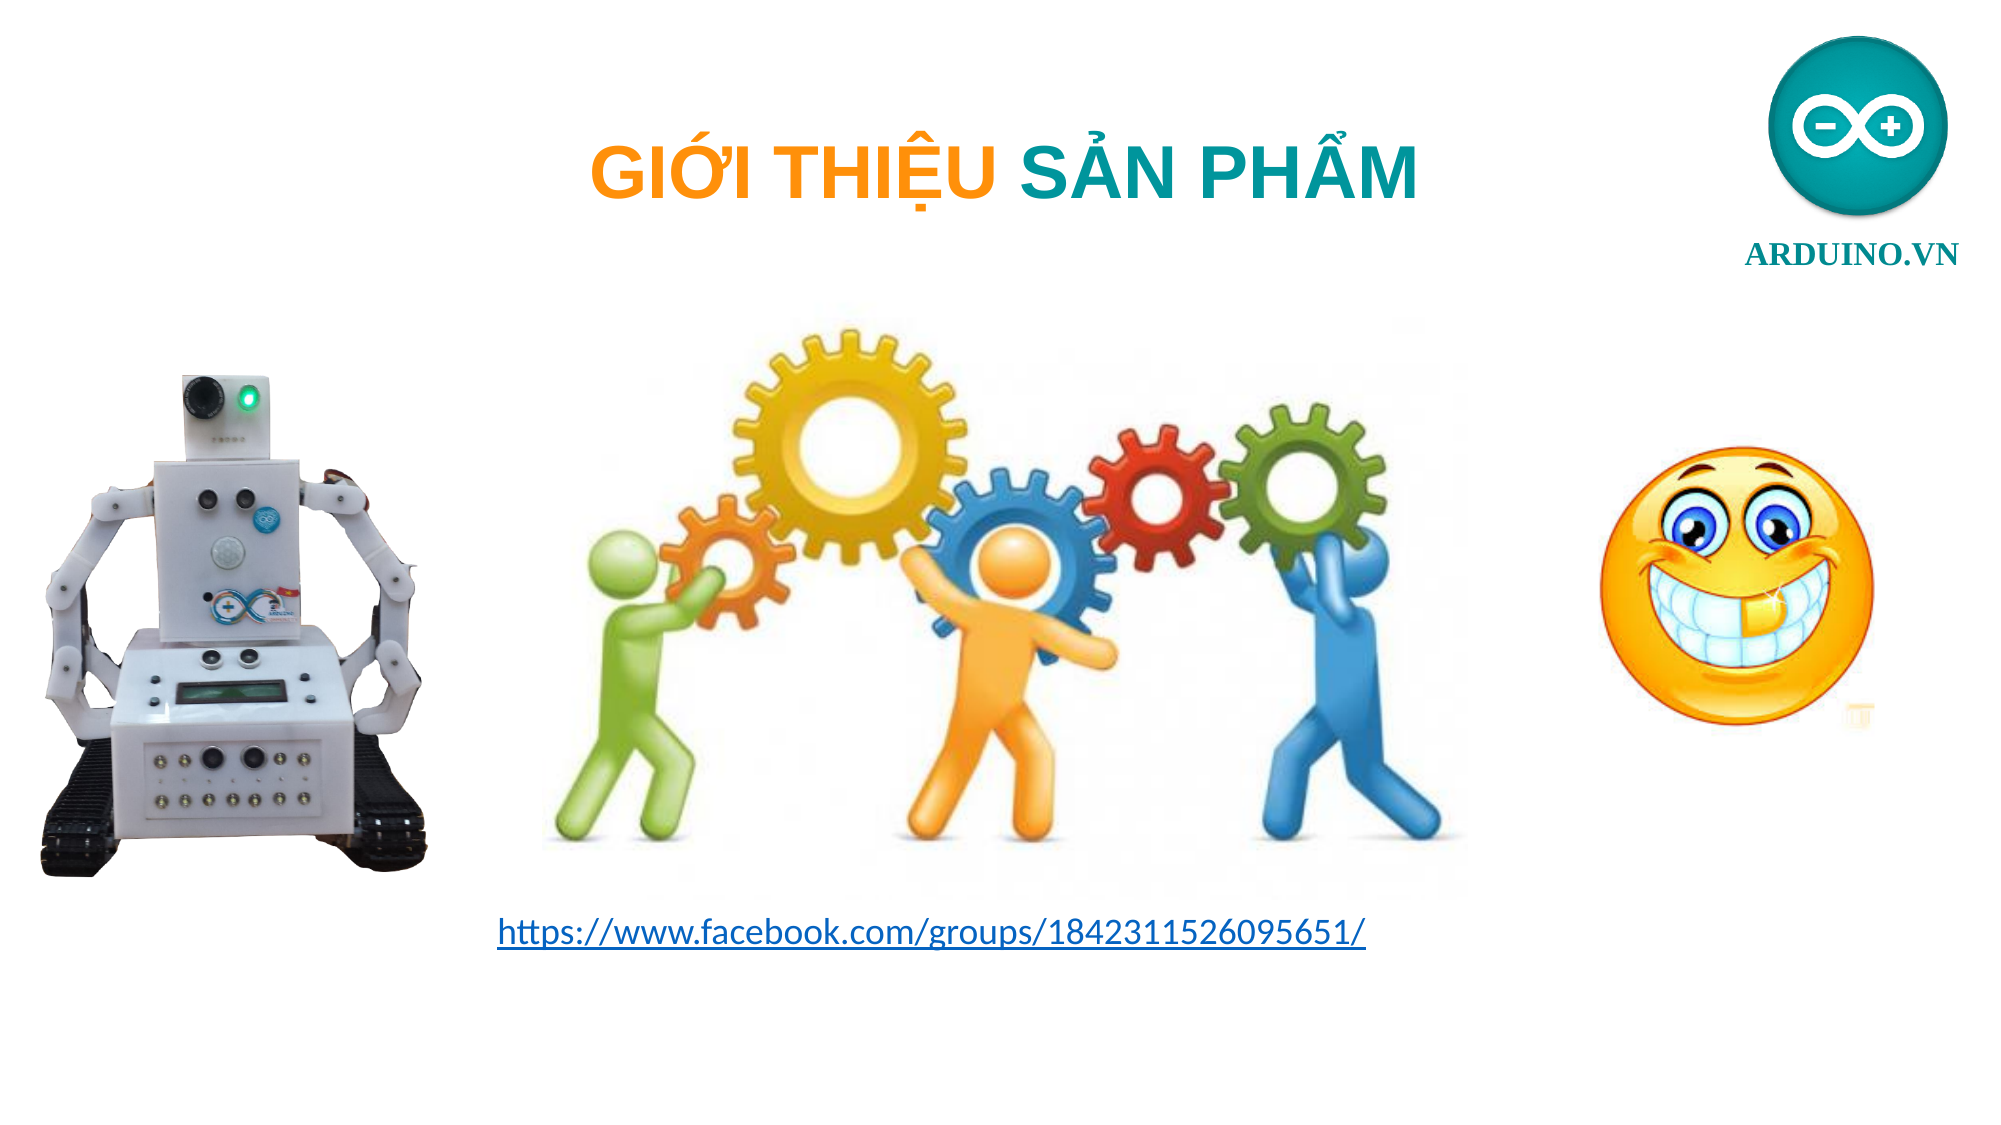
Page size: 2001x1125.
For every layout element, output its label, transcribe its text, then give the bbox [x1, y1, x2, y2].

picture [1760, 29, 1956, 225]
text_box Giới thiệu sản phẩm [154, 43, 1855, 306]
picture [21, 360, 449, 900]
picture [542, 273, 1468, 900]
picture [1561, 410, 1914, 763]
text_box ARDUINO.VN [1729, 224, 2000, 280]
text_box https://www.facebook.com/groups/1842311526095651/ [482, 899, 1382, 960]
